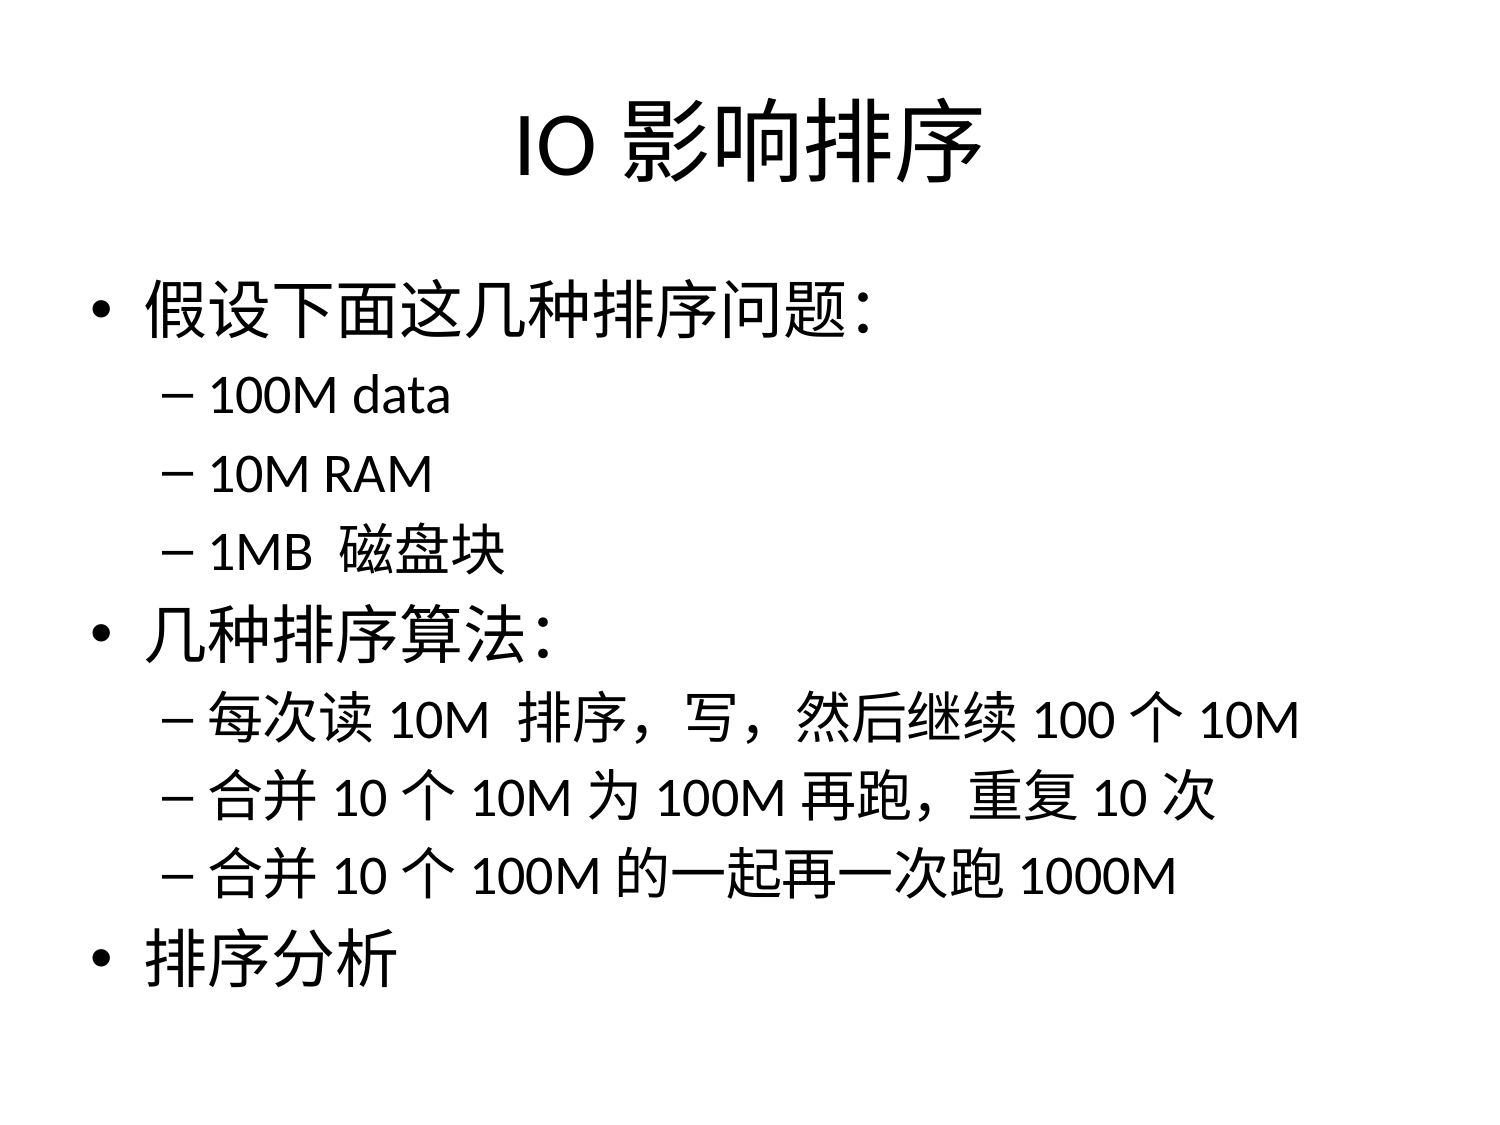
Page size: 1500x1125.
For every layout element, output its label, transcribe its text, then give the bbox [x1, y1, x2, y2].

title IO影响排序 [75, 45, 1425, 233]
list 假设下面这几种排序问题： 100M data 10M RAM 1MB 磁盘块 几种排序算法： 每次读10M 排序，写，然后继续100个10M 合并10个10M为100M再跑，重复10次 合并10个100M的一起再一次跑1000M 排序分析 [75, 262, 1425, 1005]
